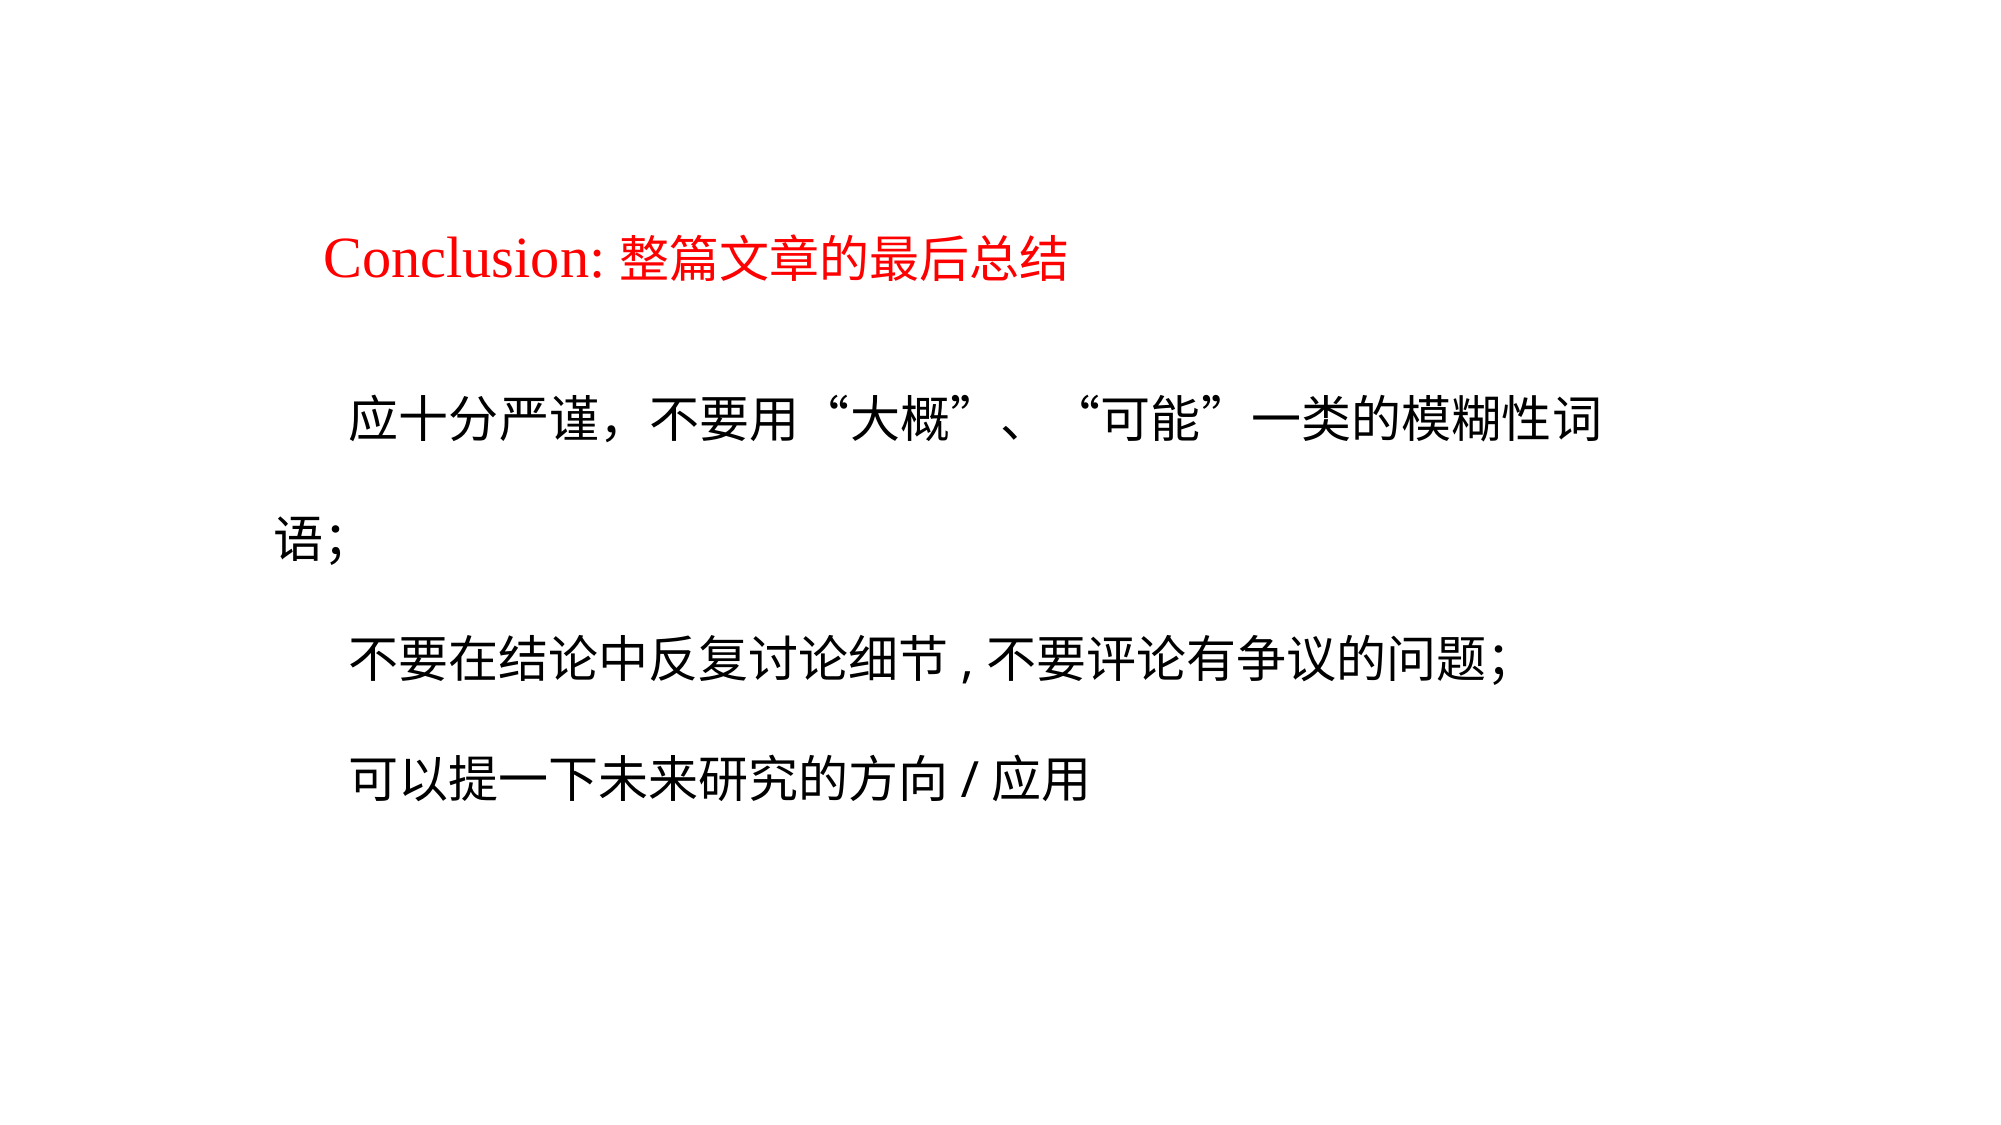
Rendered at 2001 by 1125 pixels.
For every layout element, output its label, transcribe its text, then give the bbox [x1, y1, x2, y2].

text_box 应十分严谨，不要用“大概”、“可能”一类的模糊性词语； 不要在结论中反复讨论细节,不要评论有争议的问题； 可以提一下未来研究的方向/应用 [258, 320, 1618, 816]
text_box Conclusion:整篇文章的最后总结 [258, 176, 1742, 417]
